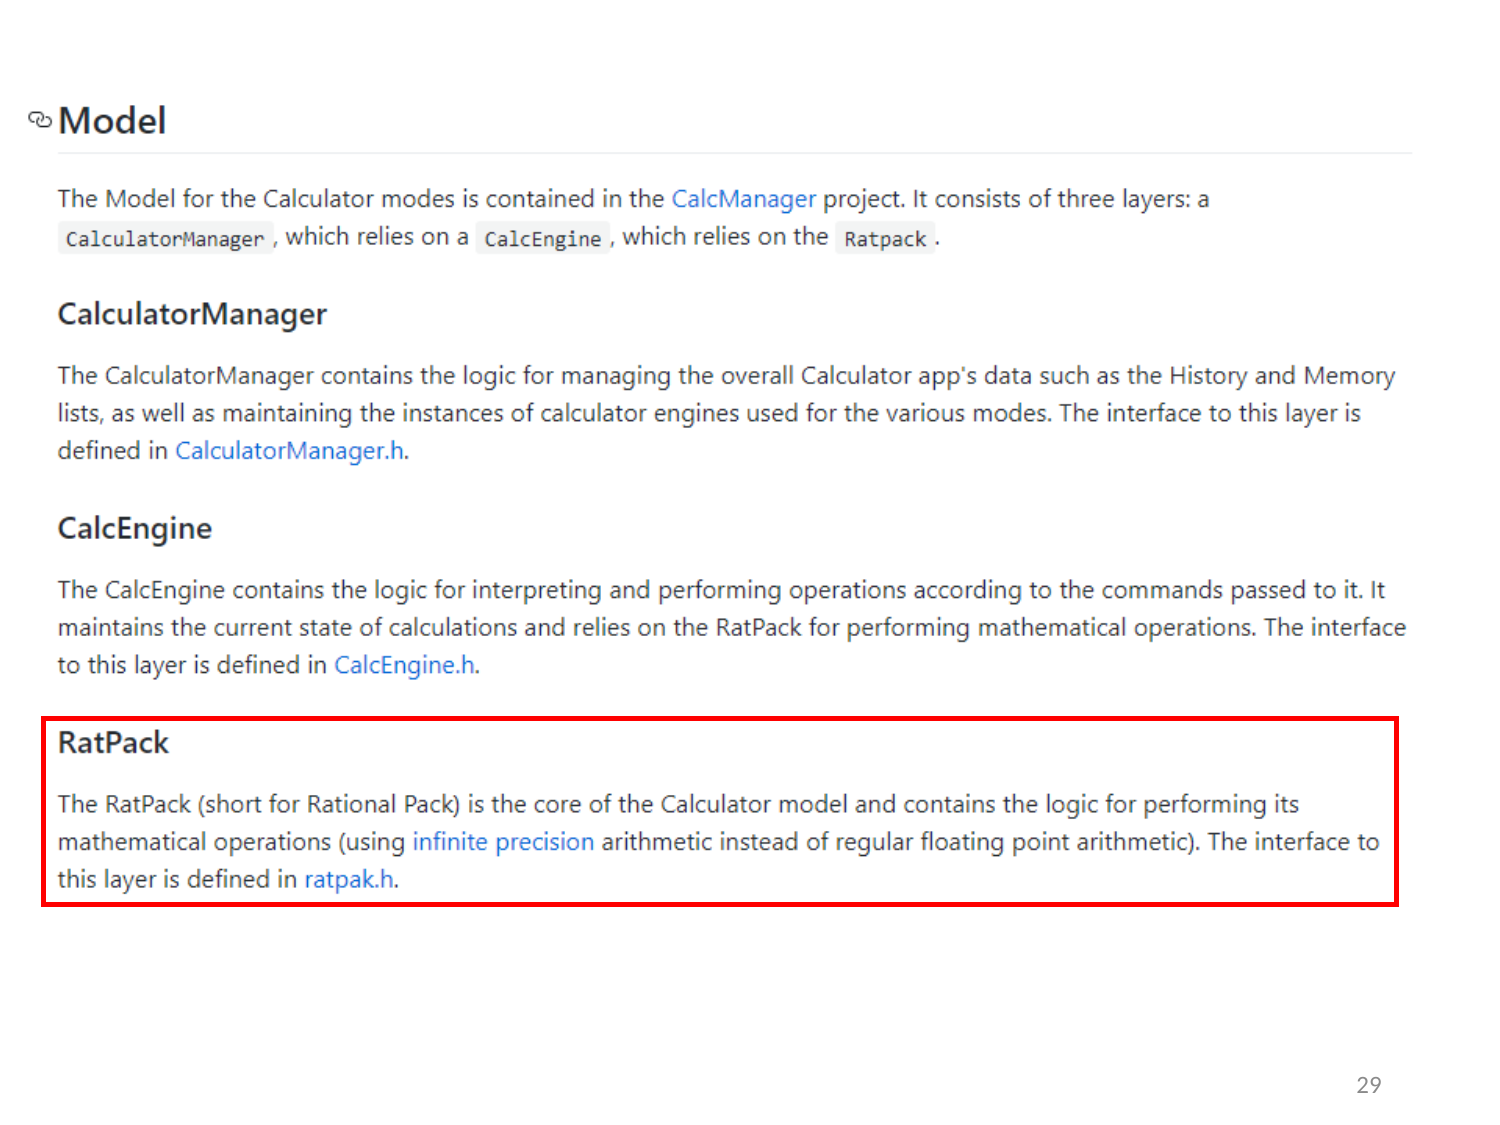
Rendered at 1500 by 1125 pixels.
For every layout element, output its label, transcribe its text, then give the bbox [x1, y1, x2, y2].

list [24, 90, 1475, 952]
slide_number 29 [1059, 1057, 1397, 1111]
